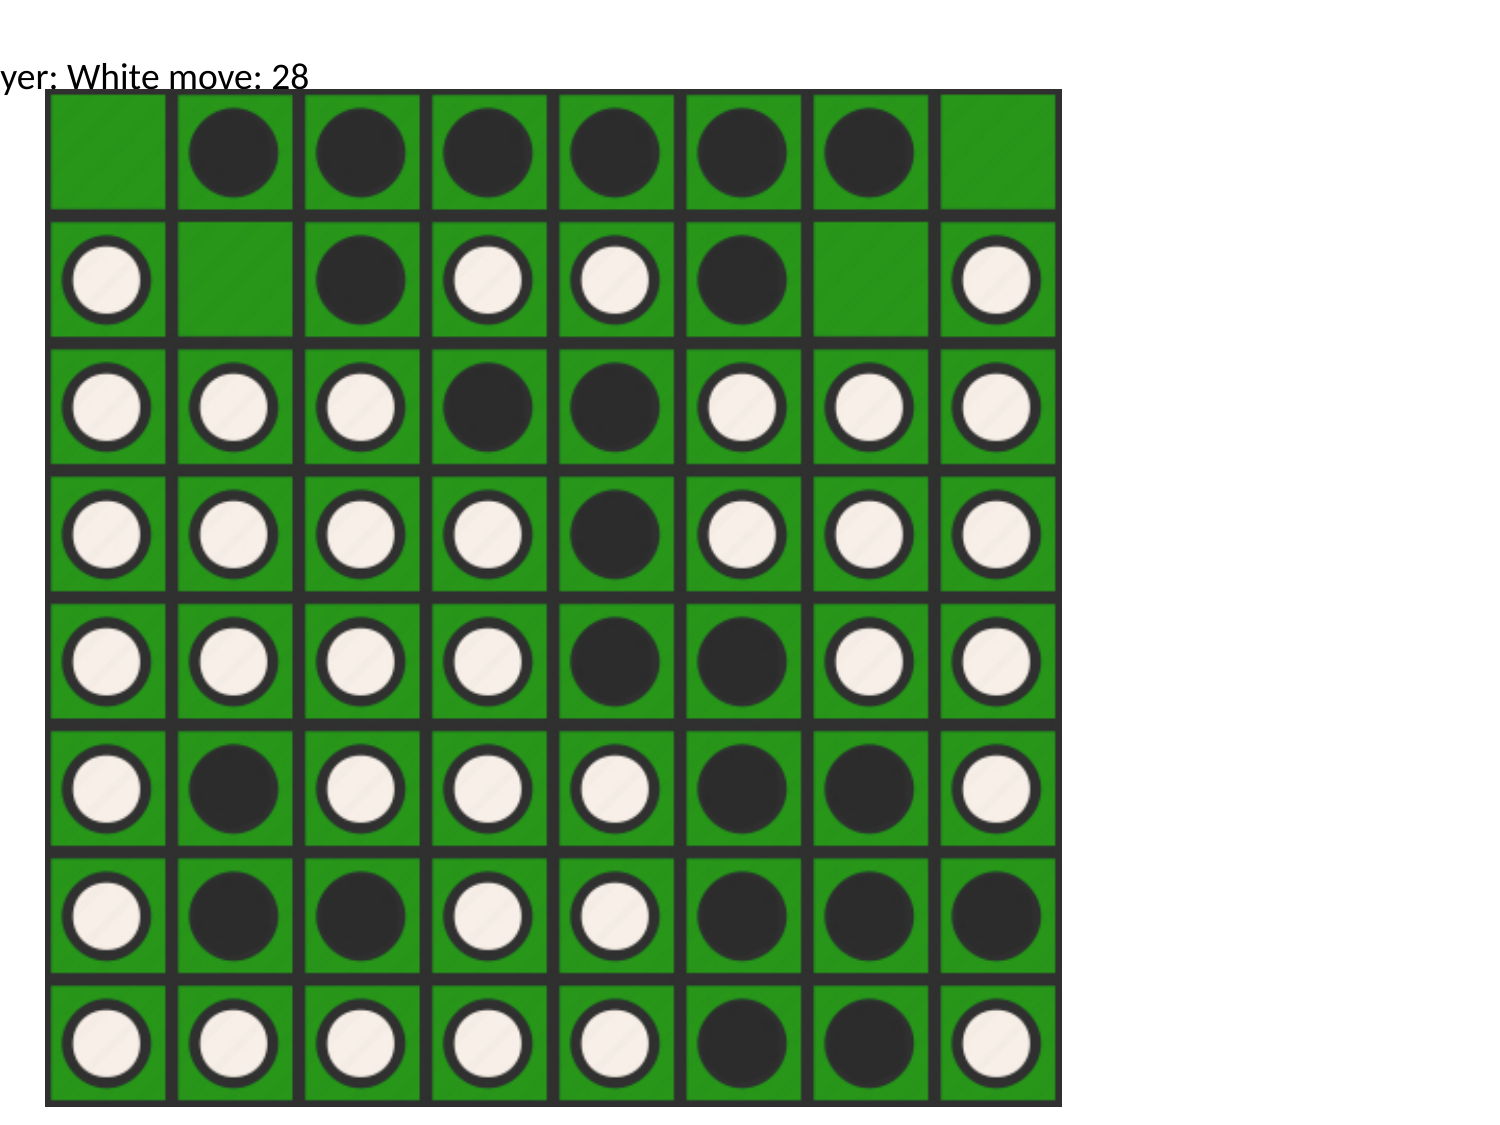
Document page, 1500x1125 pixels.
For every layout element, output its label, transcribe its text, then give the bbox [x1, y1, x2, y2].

text_box turn: 56 player: White move: 28 [0, 44, 325, 105]
picture [44, 89, 1062, 1107]
